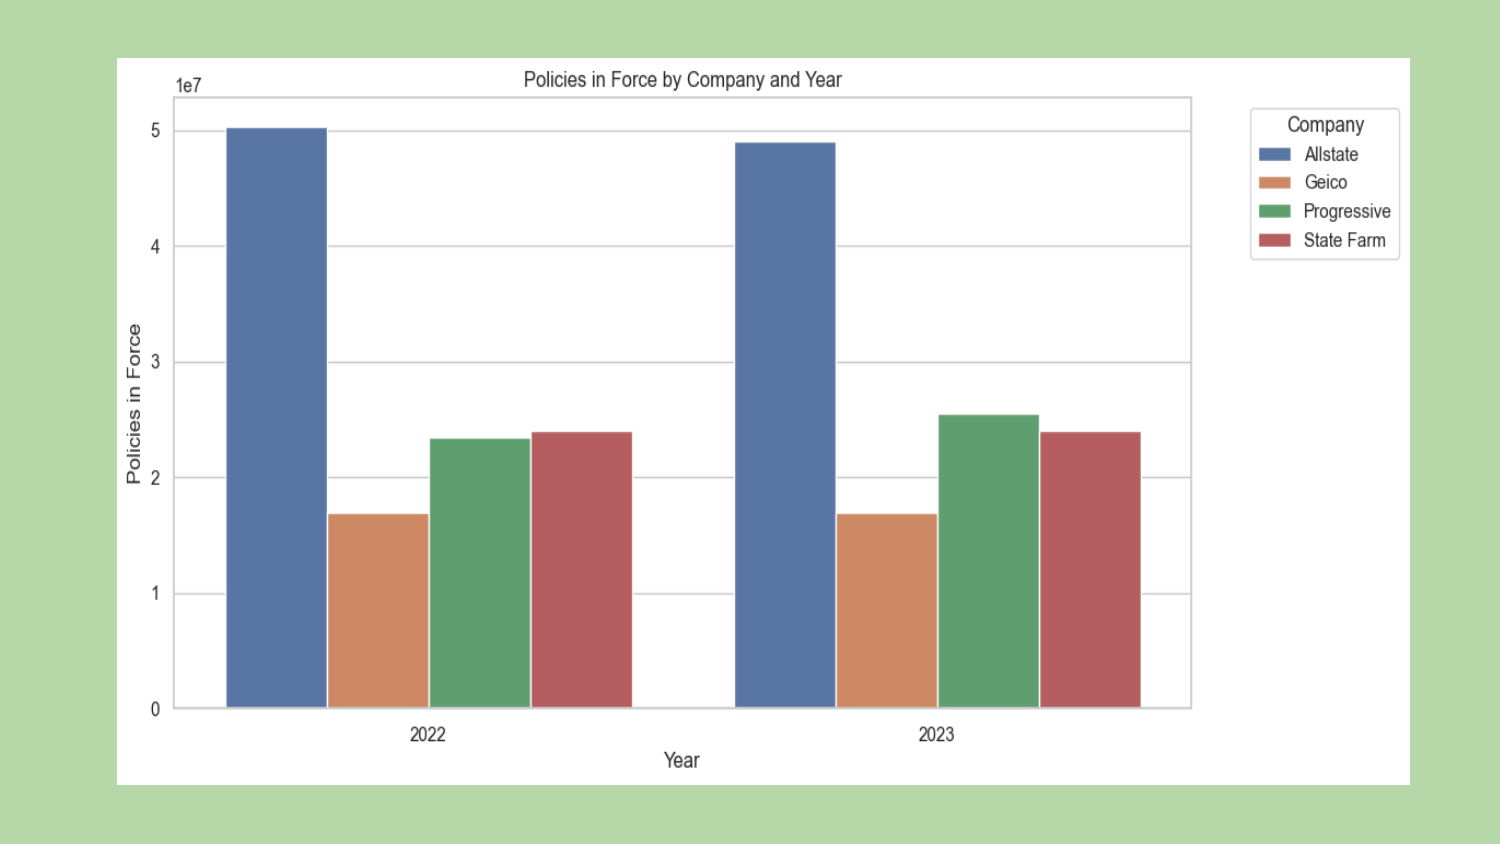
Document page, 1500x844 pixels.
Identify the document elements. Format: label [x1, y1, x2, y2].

picture [117, 58, 1410, 786]
